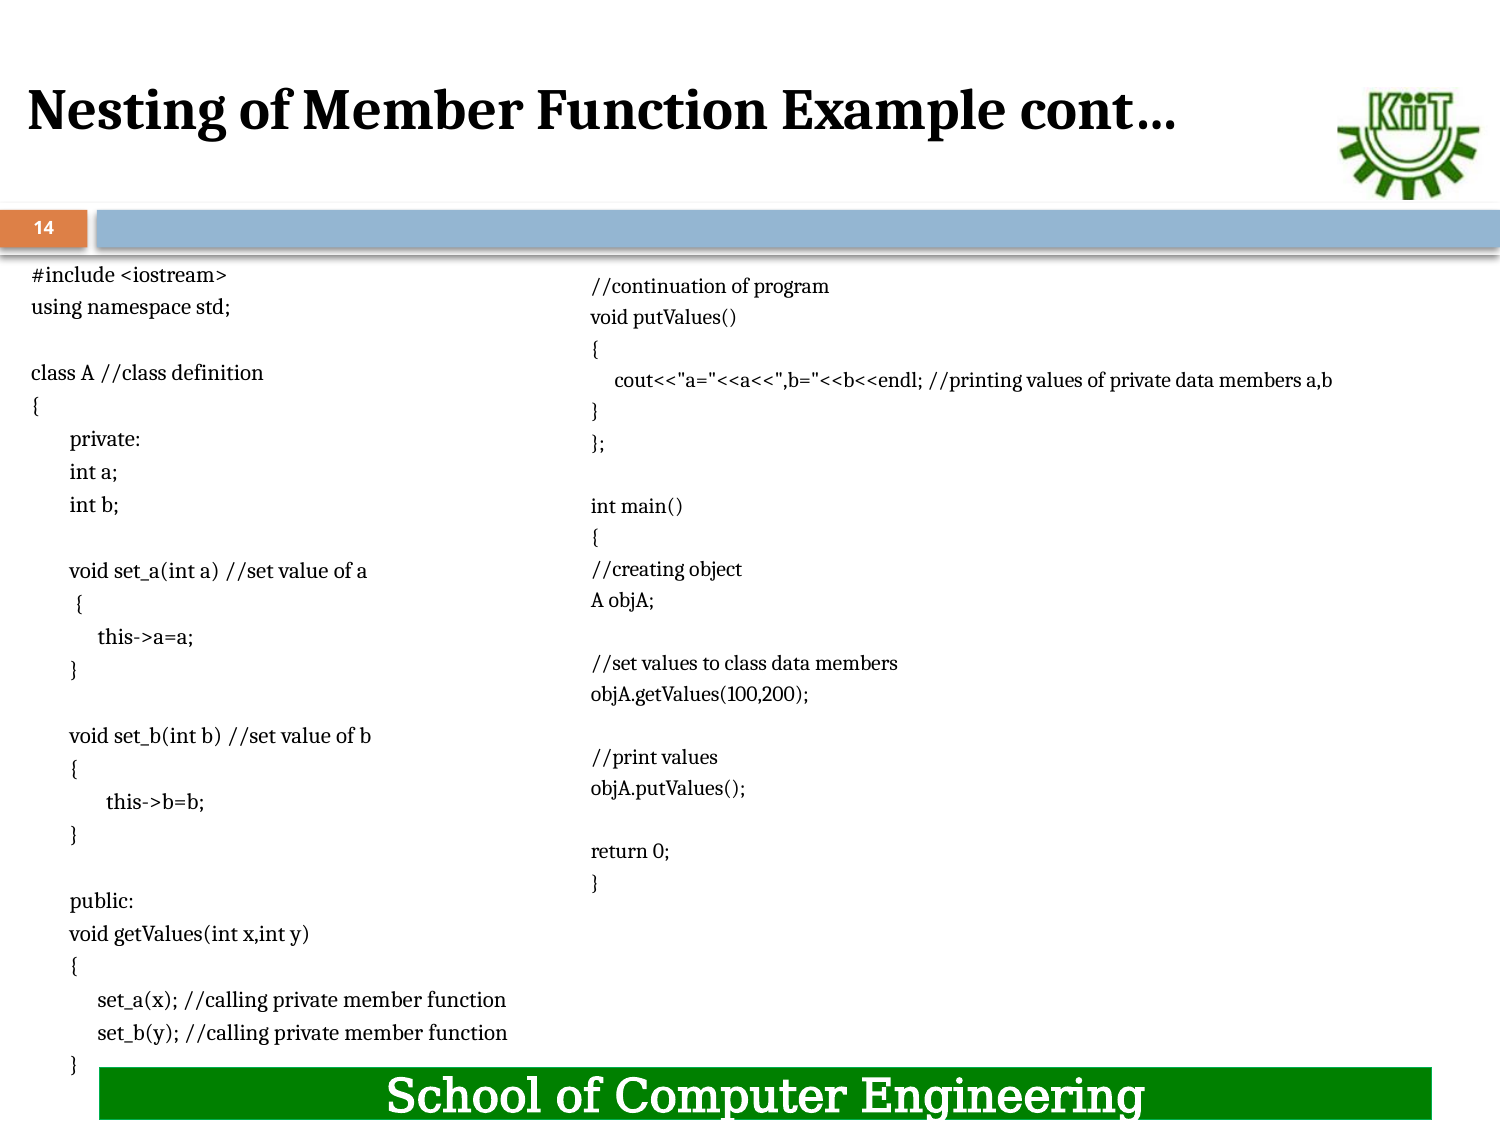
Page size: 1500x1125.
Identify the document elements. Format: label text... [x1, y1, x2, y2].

slide_number 14 [0, 208, 88, 249]
footer School of Computer Engineering [99, 1067, 1432, 1120]
title Nesting of Member Function Example cont… [12, 24, 1463, 188]
picture [1337, 87, 1491, 201]
text_box //continuation of program void putValues() { cout<<"a="<<a<<",b="<<b<<endl; //printing values of private data members a,b } }; int main() { //creating object A objA; //set values to class data members objA.getValues(100,200); //print values objA.putValues(); return 0; } [537, 258, 1413, 625]
text_box #include <iostream> using namespace std; class A //class definition { private: int a; int b; void set_a(int a) //set value of a { this->a=a; } void set_b(int b) //set value of b { this->b=b; } public: void getValues(int x,int y) { set_a(x); //calling private member function set_b(y); //calling private member function } [16, 246, 625, 1063]
